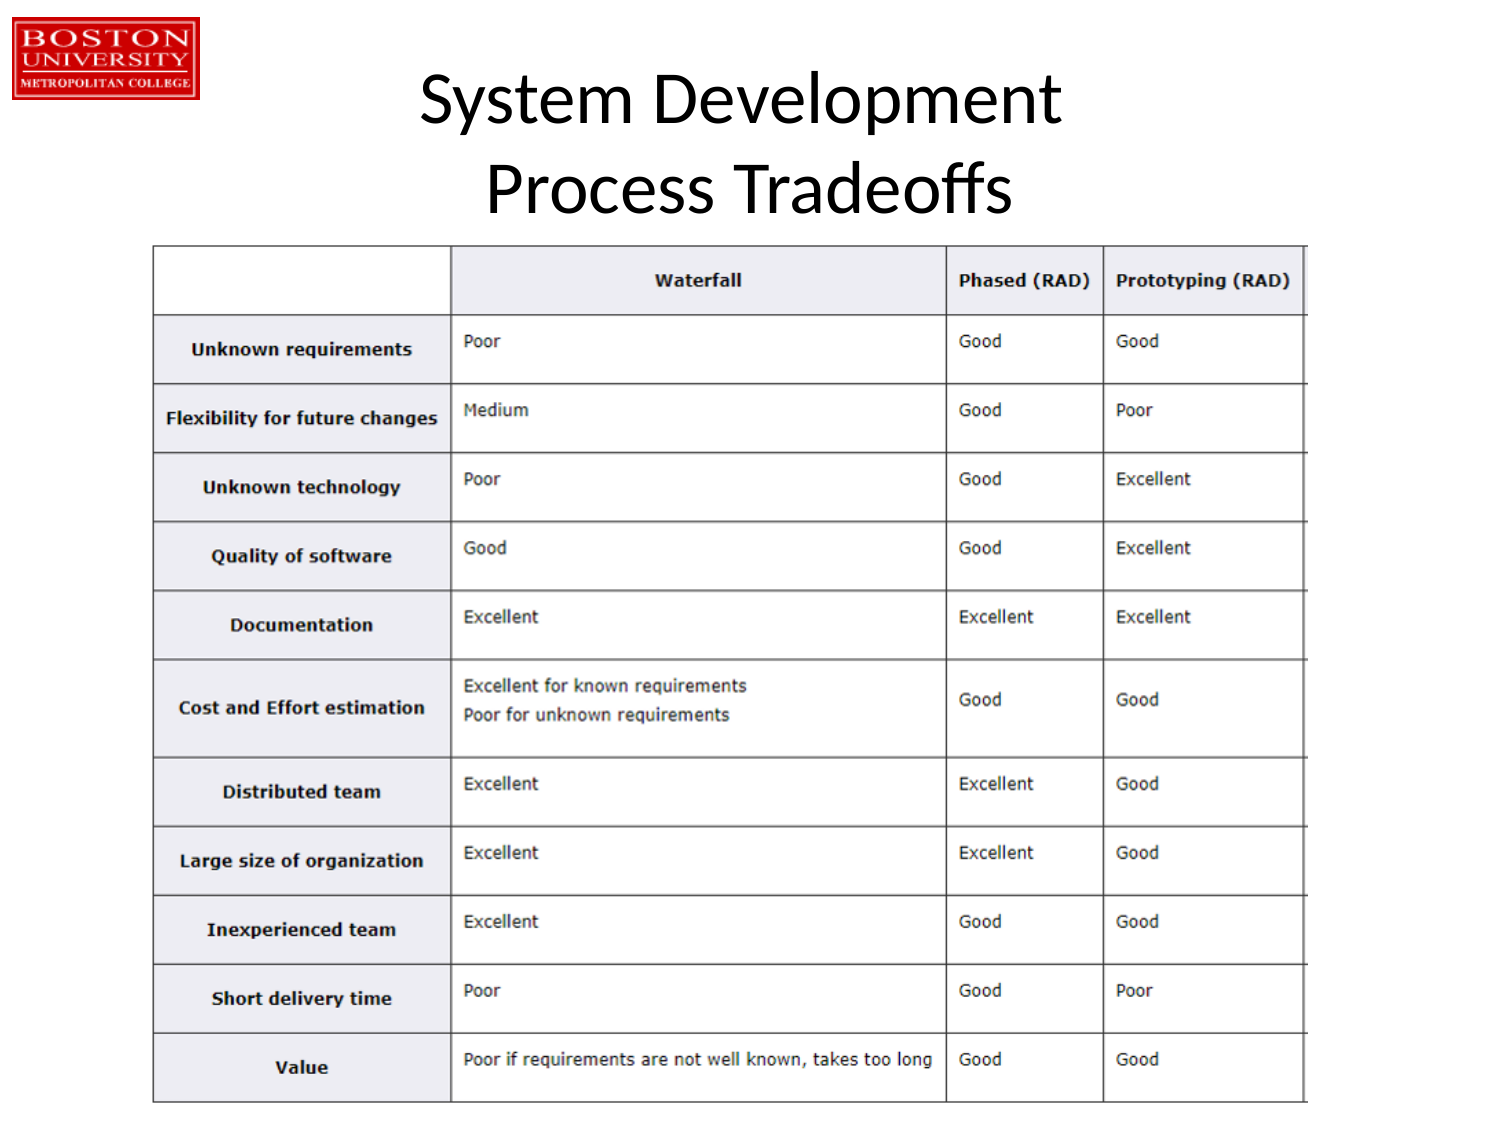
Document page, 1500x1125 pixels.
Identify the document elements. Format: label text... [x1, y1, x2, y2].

picture [12, 17, 201, 101]
picture [149, 239, 1308, 1108]
title System Development Process Tradeoffs [75, 45, 1425, 233]
